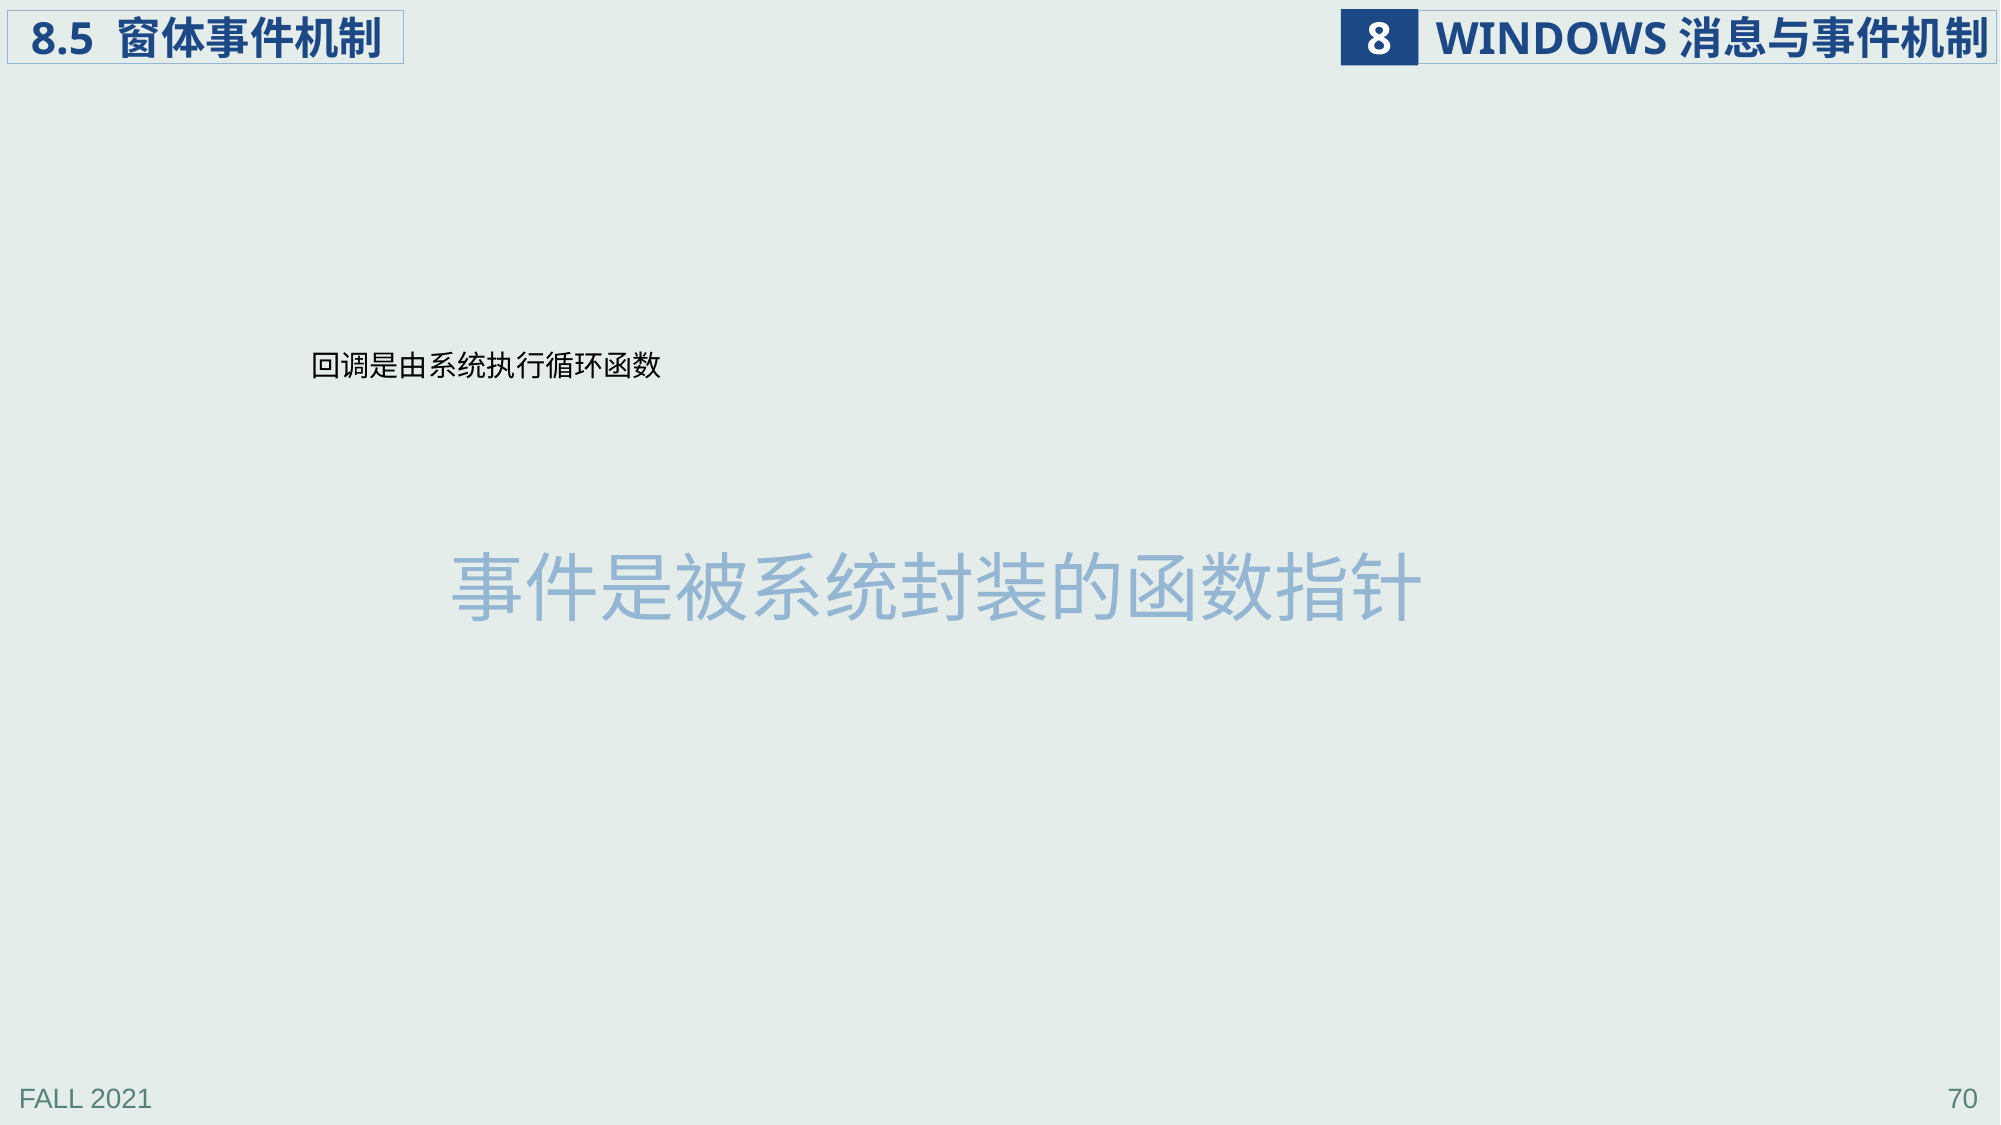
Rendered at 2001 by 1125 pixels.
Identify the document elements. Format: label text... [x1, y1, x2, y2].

title 回调是由系统执行循环函数 [300, 305, 1363, 425]
text_box 事件是被系统封装的函数指针 [434, 533, 1845, 653]
